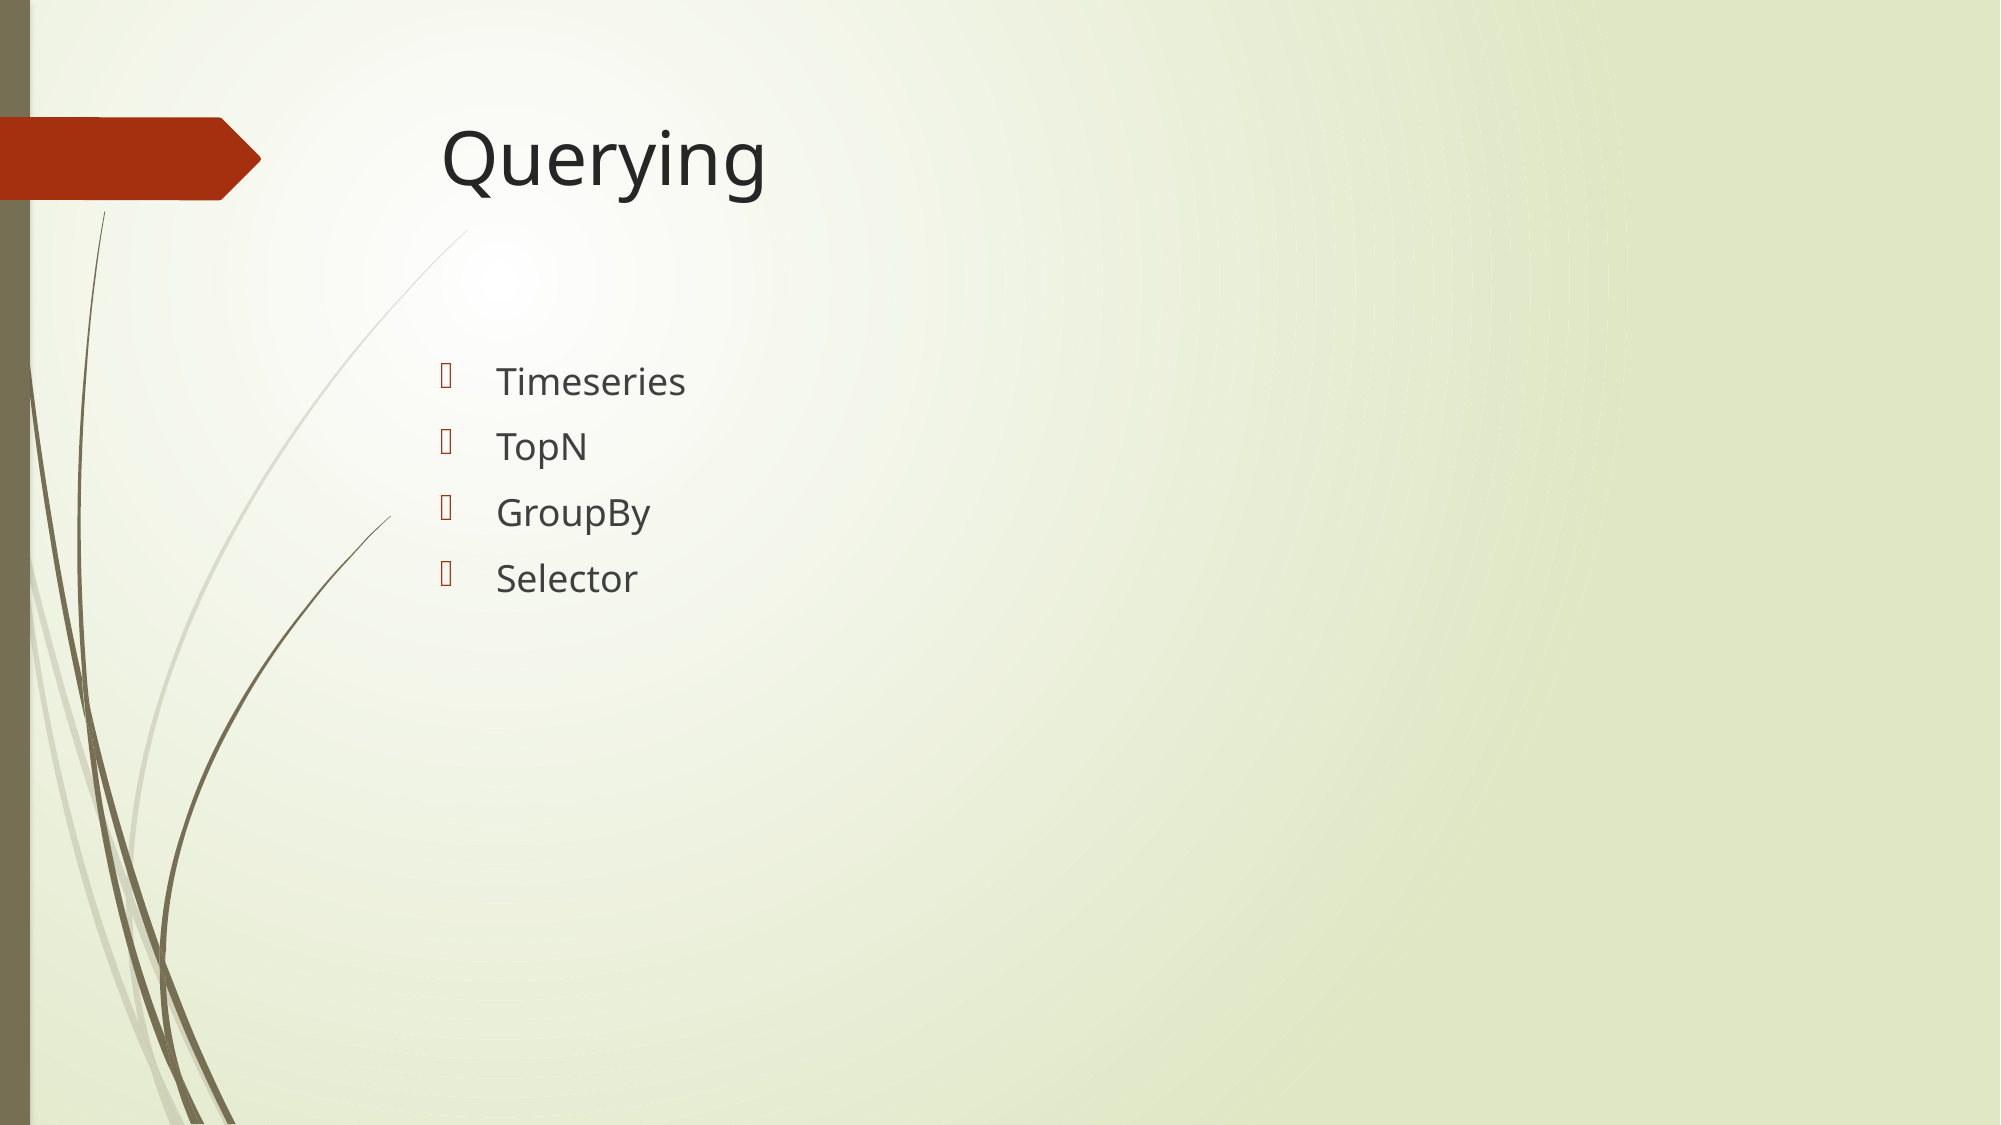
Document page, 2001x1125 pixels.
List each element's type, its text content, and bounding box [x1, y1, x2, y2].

title Querying [425, 102, 1888, 313]
list Timeseries TopN GroupBy Selector [424, 350, 1888, 970]
